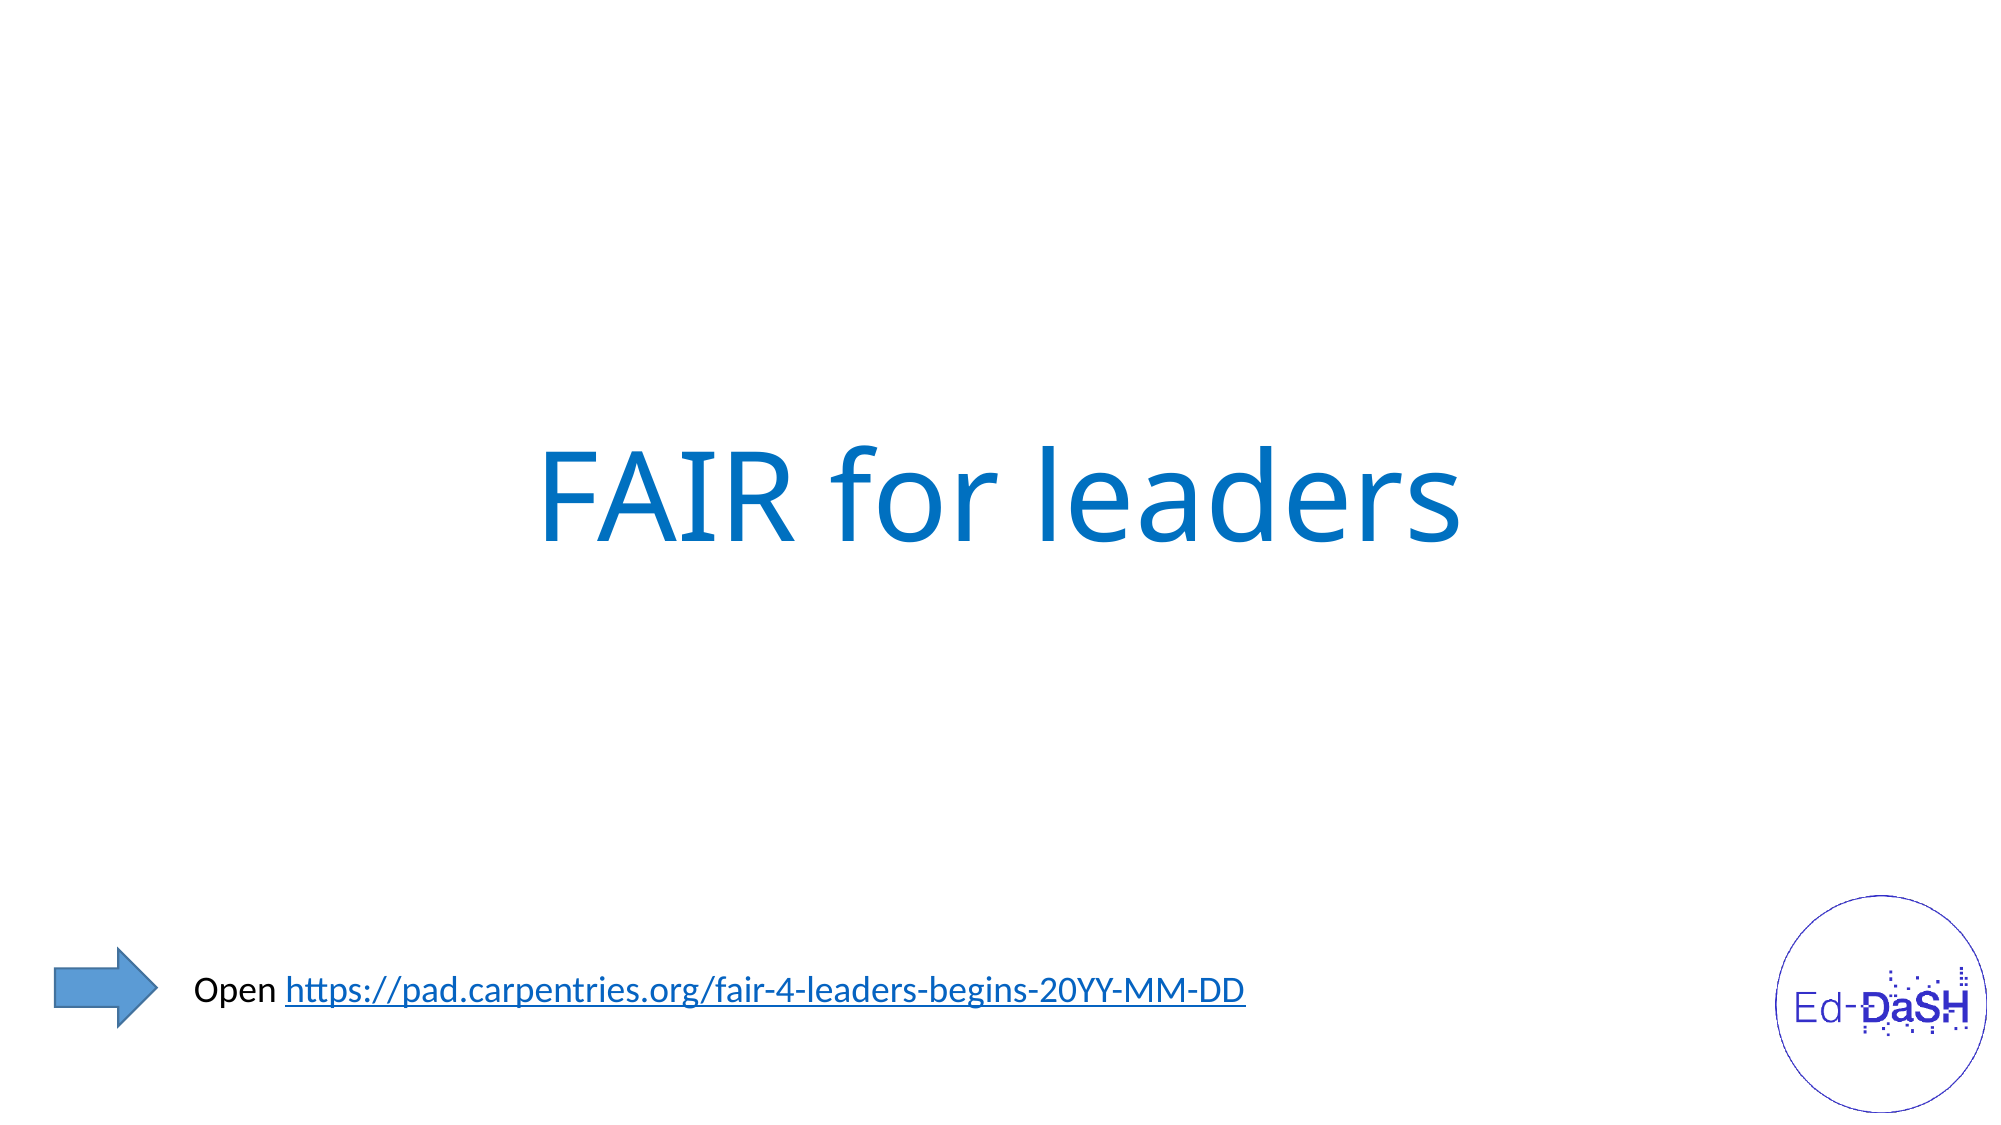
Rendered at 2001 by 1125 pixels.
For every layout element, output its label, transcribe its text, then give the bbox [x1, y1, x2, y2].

picture [1775, 895, 1987, 1113]
title FAIR for leaders [249, 184, 1750, 576]
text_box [54, 949, 1326, 1027]
